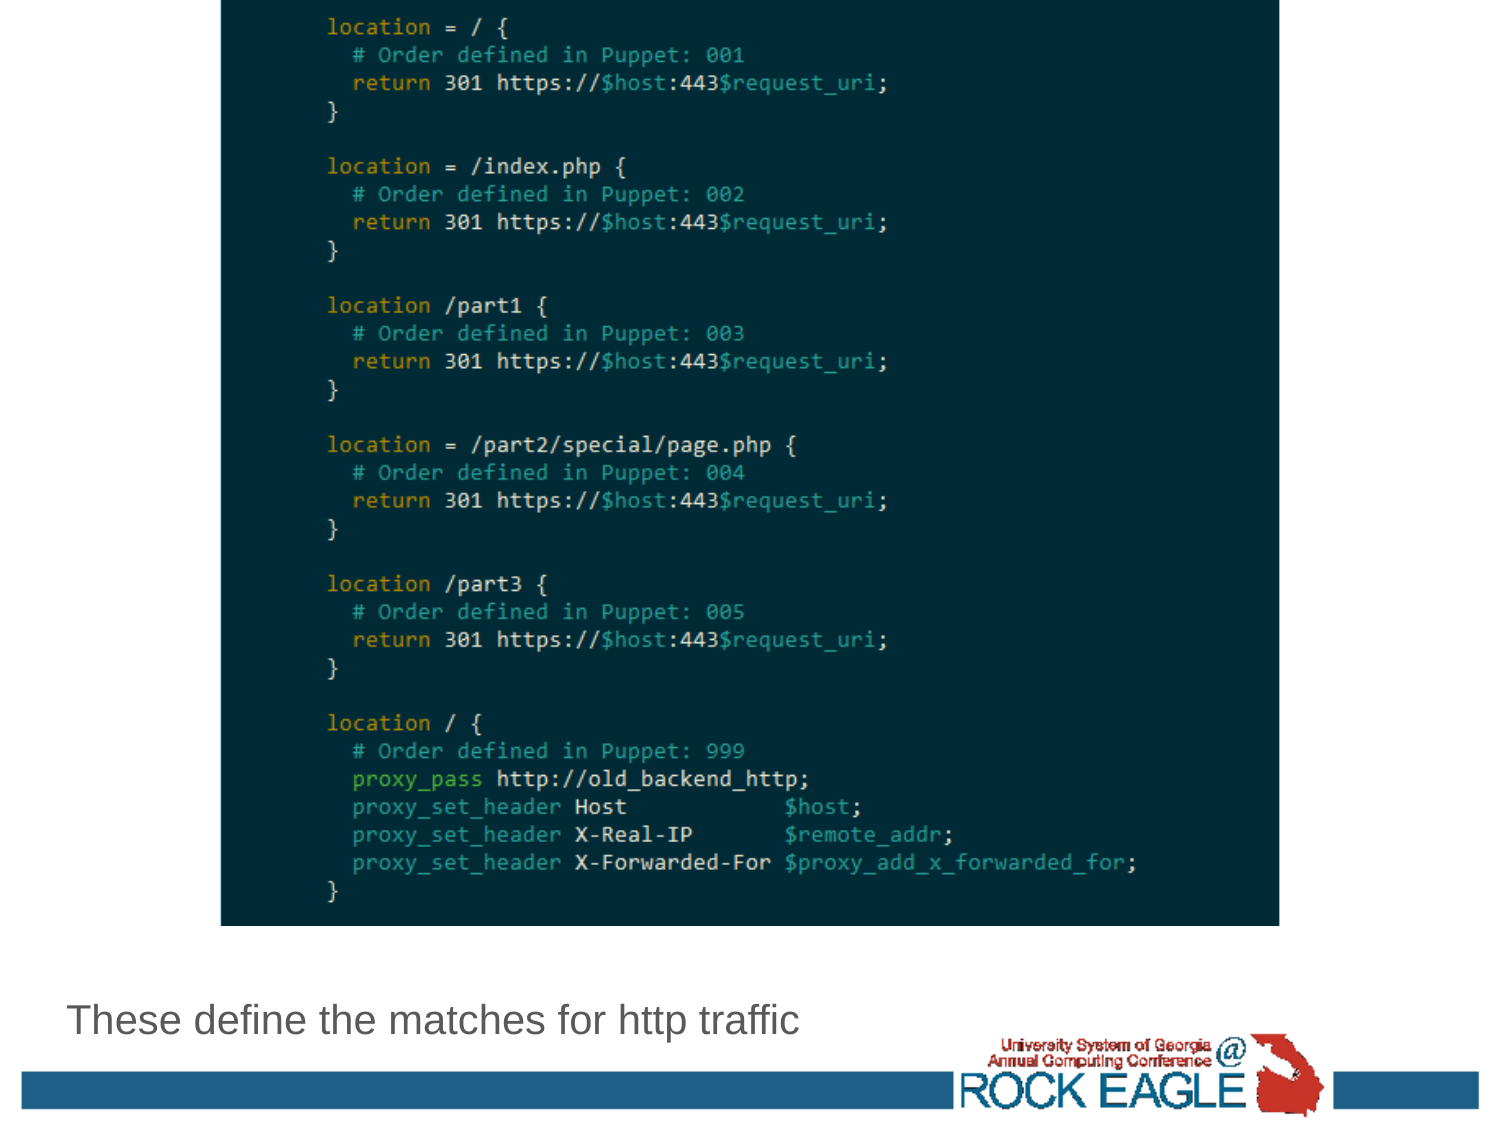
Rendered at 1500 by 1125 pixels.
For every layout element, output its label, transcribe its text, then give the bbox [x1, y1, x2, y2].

picture [537, 496, 549, 512]
picture [776, 357, 783, 368]
picture [748, 496, 757, 507]
picture [576, 441, 613, 457]
picture [405, 302, 429, 313]
picture [776, 218, 783, 229]
picture [511, 632, 521, 647]
picture [602, 744, 614, 758]
picture [904, 826, 914, 842]
picture [760, 636, 770, 651]
picture [617, 74, 626, 90]
picture [853, 218, 857, 229]
picture [396, 859, 403, 867]
picture [419, 469, 430, 480]
picture [497, 352, 508, 368]
picture [615, 799, 626, 814]
picture [748, 636, 757, 647]
picture [379, 18, 403, 34]
picture [339, 162, 363, 173]
picture [512, 493, 521, 507]
picture [511, 354, 521, 368]
picture [840, 218, 849, 229]
picture [366, 302, 377, 313]
picture [722, 74, 731, 93]
picture [525, 493, 534, 507]
picture [458, 632, 482, 647]
picture [786, 854, 796, 872]
picture [590, 213, 599, 231]
picture [763, 79, 770, 95]
picture [735, 218, 739, 229]
picture [489, 48, 495, 62]
picture [827, 803, 835, 814]
picture [735, 326, 744, 340]
picture [497, 213, 521, 229]
picture [578, 51, 586, 62]
picture [604, 631, 613, 650]
picture [577, 631, 586, 648]
picture [668, 775, 678, 786]
picture [460, 856, 468, 869]
picture [537, 803, 548, 814]
picture [853, 79, 862, 90]
picture [355, 858, 364, 874]
picture [1088, 853, 1098, 869]
picture [511, 803, 521, 814]
picture [368, 803, 372, 814]
picture [488, 464, 496, 479]
picture [459, 325, 468, 340]
picture [446, 632, 455, 647]
picture [722, 631, 731, 650]
picture [801, 496, 809, 507]
picture [656, 354, 665, 368]
picture [446, 714, 455, 732]
picture [904, 854, 914, 869]
picture [589, 492, 599, 509]
picture [485, 298, 508, 313]
picture [576, 827, 588, 842]
picture [681, 632, 706, 647]
picture [354, 496, 378, 507]
picture [458, 580, 482, 596]
picture [578, 747, 586, 758]
picture [419, 190, 430, 201]
picture [339, 23, 364, 34]
picture [329, 519, 337, 540]
picture [394, 469, 398, 479]
picture [669, 827, 678, 842]
picture [473, 190, 482, 201]
picture [434, 803, 442, 814]
picture [708, 465, 718, 480]
picture [932, 831, 941, 841]
picture [813, 803, 823, 814]
picture [486, 826, 495, 841]
picture [498, 18, 508, 39]
picture [1038, 854, 1045, 869]
picture [393, 436, 403, 452]
picture [354, 218, 378, 229]
picture [1009, 858, 1019, 869]
picture [840, 800, 848, 814]
picture [446, 76, 455, 90]
picture [460, 827, 468, 842]
picture [708, 605, 718, 619]
picture [435, 831, 442, 841]
picture [394, 302, 403, 313]
picture [473, 747, 482, 758]
picture [708, 493, 717, 507]
picture [629, 469, 666, 484]
picture [891, 854, 901, 869]
picture [801, 357, 809, 368]
picture [405, 441, 429, 452]
picture [840, 636, 845, 647]
picture [786, 218, 797, 229]
picture [497, 157, 521, 173]
picture [722, 48, 732, 62]
picture [669, 465, 678, 480]
picture [708, 76, 717, 90]
picture [524, 749, 534, 756]
picture [760, 357, 770, 373]
picture [394, 608, 398, 619]
picture [485, 577, 508, 591]
picture [497, 74, 521, 90]
picture [537, 185, 547, 201]
picture [538, 162, 548, 173]
picture [589, 775, 601, 786]
picture [329, 241, 337, 262]
picture [630, 636, 640, 645]
picture [853, 859, 862, 874]
picture [603, 803, 613, 814]
picture [499, 603, 508, 619]
picture [786, 636, 797, 647]
picture [445, 297, 455, 314]
picture [763, 218, 770, 234]
picture [709, 632, 717, 647]
picture [366, 23, 377, 34]
picture [681, 827, 693, 842]
picture [589, 162, 601, 178]
picture [512, 577, 521, 591]
picture [578, 329, 586, 340]
picture [327, 18, 337, 34]
picture [604, 74, 613, 93]
picture [565, 603, 573, 619]
picture [407, 836, 414, 846]
picture [681, 354, 706, 368]
picture [458, 302, 482, 317]
picture [628, 441, 639, 452]
picture [1023, 859, 1027, 869]
picture [366, 162, 377, 173]
picture [379, 575, 403, 591]
picture [458, 493, 470, 507]
picture [643, 436, 652, 452]
picture [419, 747, 430, 758]
picture [380, 187, 391, 201]
picture [394, 747, 398, 758]
picture [446, 575, 455, 593]
picture [669, 853, 691, 869]
picture [488, 744, 495, 758]
picture [722, 214, 731, 232]
picture [746, 770, 783, 786]
picture [459, 775, 468, 786]
picture [681, 770, 693, 786]
picture [814, 858, 823, 869]
picture [497, 770, 534, 786]
picture [670, 326, 678, 340]
picture [537, 636, 549, 652]
picture [339, 441, 363, 452]
picture [735, 187, 744, 201]
picture [786, 775, 798, 791]
picture [355, 48, 365, 62]
picture [668, 441, 691, 457]
picture [524, 215, 534, 229]
picture [473, 608, 482, 619]
picture [473, 493, 482, 507]
picture [393, 157, 403, 173]
picture [932, 858, 941, 869]
picture [708, 744, 718, 756]
picture [853, 828, 861, 842]
picture [537, 46, 547, 62]
picture [866, 213, 875, 229]
picture [735, 357, 739, 368]
picture [445, 166, 457, 170]
picture [419, 608, 430, 619]
picture [617, 51, 622, 62]
picture [735, 605, 744, 619]
picture [512, 298, 521, 313]
picture [590, 352, 599, 370]
picture [366, 719, 377, 730]
picture [537, 218, 549, 234]
picture [814, 493, 822, 507]
picture [419, 329, 429, 340]
picture [733, 436, 771, 457]
picture [617, 631, 626, 647]
picture [511, 469, 521, 479]
picture [524, 469, 534, 480]
picture [540, 464, 547, 479]
picture [617, 157, 626, 178]
picture [379, 632, 403, 647]
picture [486, 854, 495, 869]
picture [1115, 859, 1119, 869]
picture [366, 580, 377, 591]
picture [1061, 854, 1071, 869]
picture [799, 858, 810, 874]
picture [407, 357, 429, 368]
picture [511, 329, 521, 340]
picture [380, 48, 391, 60]
picture [577, 352, 586, 370]
picture [472, 157, 482, 175]
picture [537, 742, 547, 758]
picture [708, 326, 718, 340]
picture [445, 858, 456, 869]
picture [813, 354, 822, 368]
picture [669, 744, 678, 758]
picture [381, 803, 391, 812]
picture [708, 48, 718, 62]
picture [629, 608, 638, 624]
picture [813, 215, 822, 229]
picture [602, 605, 613, 619]
picture [853, 636, 862, 647]
picture [537, 832, 547, 842]
picture [630, 79, 640, 88]
picture [355, 803, 364, 818]
picture [354, 775, 391, 791]
picture [409, 603, 416, 619]
picture [327, 436, 337, 452]
picture [867, 631, 874, 647]
picture [578, 190, 586, 201]
picture [446, 493, 455, 507]
picture [472, 714, 481, 735]
picture [381, 831, 391, 842]
picture [396, 831, 403, 839]
picture [682, 76, 706, 90]
picture [409, 464, 416, 479]
picture [722, 605, 732, 619]
picture [617, 492, 626, 507]
picture [630, 357, 640, 368]
picture [380, 326, 391, 340]
picture [813, 633, 822, 644]
picture [995, 858, 1008, 869]
picture [629, 329, 661, 345]
picture [500, 469, 507, 480]
picture [681, 493, 706, 507]
picture [708, 354, 717, 368]
picture [669, 48, 678, 62]
picture [327, 714, 337, 730]
picture [629, 747, 666, 763]
picture [511, 190, 521, 201]
picture [446, 215, 455, 229]
picture [339, 719, 363, 730]
picture [407, 79, 429, 90]
picture [708, 215, 717, 229]
picture [499, 742, 508, 758]
picture [538, 437, 548, 452]
picture [354, 357, 378, 368]
picture [339, 302, 363, 313]
picture [379, 437, 390, 452]
picture [394, 330, 398, 340]
picture [499, 803, 508, 812]
picture [577, 213, 586, 231]
picture [747, 858, 758, 869]
picture [355, 465, 365, 479]
picture [537, 79, 549, 95]
picture [735, 497, 739, 507]
picture [551, 496, 560, 507]
picture [486, 324, 495, 340]
picture [407, 218, 429, 229]
picture [459, 603, 468, 619]
picture [565, 185, 573, 201]
picture [602, 48, 614, 62]
picture [459, 186, 468, 201]
picture [841, 859, 849, 869]
picture [355, 605, 365, 619]
picture [722, 465, 732, 480]
picture [787, 436, 796, 457]
picture [722, 187, 732, 201]
picture [813, 76, 822, 90]
picture [656, 436, 665, 453]
picture [459, 46, 468, 62]
picture [565, 325, 573, 340]
picture [891, 831, 901, 842]
picture [656, 632, 665, 647]
picture [656, 76, 665, 90]
picture [637, 608, 651, 624]
picture [1048, 858, 1058, 869]
picture [578, 469, 586, 480]
picture [329, 102, 337, 123]
picture [406, 471, 412, 480]
picture [853, 497, 857, 507]
picture [524, 76, 534, 90]
picture [578, 608, 586, 619]
picture [748, 220, 757, 227]
picture [407, 496, 429, 507]
picture [407, 636, 429, 647]
picture [446, 831, 456, 842]
picture [484, 441, 508, 457]
picture [446, 803, 456, 814]
picture [329, 380, 337, 401]
picture [643, 826, 652, 842]
picture [473, 51, 482, 62]
picture [524, 354, 534, 368]
picture [511, 51, 521, 62]
picture [511, 747, 521, 758]
picture [722, 353, 731, 371]
picture [840, 357, 849, 368]
picture [527, 798, 534, 814]
picture [720, 770, 731, 786]
picture [642, 770, 665, 786]
picture [669, 605, 678, 619]
picture [407, 864, 414, 874]
picture [789, 798, 796, 817]
picture [681, 215, 706, 229]
picture [354, 79, 378, 90]
picture [537, 775, 549, 791]
picture [735, 636, 745, 647]
picture [617, 352, 626, 368]
picture [392, 775, 417, 791]
picture [524, 632, 534, 647]
picture [459, 215, 483, 229]
picture [387, 605, 391, 617]
picture [694, 441, 706, 457]
picture [405, 580, 429, 591]
picture [984, 859, 988, 869]
picture [486, 798, 495, 814]
picture [0, 0, 1500, 1125]
picture [355, 831, 364, 846]
picture [511, 858, 521, 869]
picture [380, 744, 391, 756]
picture [590, 631, 599, 648]
picture [460, 800, 468, 814]
picture [707, 441, 719, 452]
picture [735, 465, 745, 479]
picture [760, 496, 770, 512]
picture [537, 357, 549, 373]
picture [602, 326, 611, 340]
picture [472, 775, 482, 786]
picture [617, 608, 622, 619]
picture [407, 808, 414, 819]
picture [499, 325, 508, 340]
picture [409, 185, 416, 201]
picture [617, 436, 626, 452]
picture [379, 215, 403, 229]
picture [379, 354, 390, 368]
picture [499, 46, 508, 62]
picture [499, 831, 508, 842]
picture [381, 858, 391, 869]
picture [576, 492, 586, 509]
picture [722, 326, 732, 340]
picture [354, 636, 378, 647]
picture [406, 325, 416, 340]
picture [694, 775, 717, 786]
picture [538, 297, 547, 317]
picture [576, 855, 588, 869]
picture [603, 770, 613, 786]
picture [473, 331, 481, 340]
picture [379, 76, 403, 90]
picture [866, 831, 875, 842]
picture [329, 659, 337, 679]
picture [632, 218, 640, 227]
picture [735, 744, 744, 756]
picture [524, 854, 534, 869]
picture [379, 159, 390, 173]
picture [786, 357, 796, 368]
picture [475, 329, 482, 335]
picture [735, 48, 744, 62]
picture [708, 187, 718, 201]
picture [789, 826, 796, 845]
picture [773, 497, 783, 507]
picture [565, 46, 573, 62]
picture [499, 860, 508, 869]
picture [734, 855, 744, 869]
picture [577, 74, 586, 91]
picture [657, 493, 665, 507]
picture [628, 831, 639, 842]
picture [615, 770, 626, 786]
picture [565, 742, 573, 758]
picture [629, 51, 666, 67]
picture [446, 26, 456, 31]
picture [418, 775, 455, 791]
picture [617, 330, 626, 340]
picture [602, 187, 614, 201]
picture [537, 575, 547, 596]
picture [329, 881, 337, 902]
picture [1102, 858, 1112, 869]
picture [564, 441, 573, 452]
picture [577, 770, 586, 787]
picture [524, 329, 534, 340]
picture [786, 498, 796, 505]
picture [801, 636, 809, 647]
picture [694, 853, 717, 869]
picture [497, 631, 508, 647]
picture [327, 157, 337, 173]
picture [339, 580, 364, 591]
picture [405, 23, 429, 34]
picture [799, 798, 809, 814]
picture [366, 441, 377, 452]
picture [722, 492, 731, 510]
picture [748, 79, 757, 88]
picture [445, 444, 457, 448]
picture [524, 192, 534, 199]
picture [409, 742, 416, 758]
picture [405, 162, 429, 173]
picture [617, 213, 626, 229]
picture [590, 74, 599, 91]
picture [512, 438, 534, 452]
picture [617, 190, 622, 201]
picture [537, 471, 543, 480]
picture [497, 492, 508, 507]
picture [878, 858, 888, 869]
picture [368, 858, 372, 869]
picture [392, 357, 403, 368]
picture [524, 603, 547, 619]
picture [383, 465, 391, 480]
picture [656, 215, 665, 229]
picture [524, 826, 534, 842]
picture [394, 51, 398, 62]
picture [801, 218, 809, 229]
picture [917, 826, 927, 842]
picture [488, 605, 494, 619]
picture [551, 636, 560, 647]
picture [616, 858, 665, 869]
picture [419, 51, 430, 62]
picture [486, 187, 495, 201]
picture [602, 827, 627, 842]
picture [394, 190, 398, 201]
picture [551, 79, 560, 90]
picture [604, 214, 613, 232]
picture [409, 46, 416, 62]
picture [473, 469, 482, 480]
picture [434, 858, 442, 869]
picture [786, 79, 797, 90]
picture [577, 799, 601, 814]
picture [327, 575, 337, 591]
picture [604, 492, 613, 510]
picture [617, 747, 622, 758]
picture [604, 353, 613, 371]
picture [355, 326, 365, 340]
picture [524, 162, 535, 173]
picture [866, 74, 874, 90]
picture [880, 365, 886, 372]
picture [354, 744, 365, 758]
picture [368, 831, 377, 841]
picture [379, 298, 390, 313]
picture [629, 190, 665, 206]
picture [355, 187, 365, 201]
picture [511, 831, 521, 842]
picture [405, 719, 429, 730]
picture [761, 858, 771, 869]
picture [540, 325, 547, 340]
picture [866, 352, 875, 368]
picture [459, 742, 468, 758]
picture [958, 853, 967, 869]
picture [446, 354, 455, 368]
picture [458, 354, 470, 368]
picture [563, 157, 586, 178]
picture [499, 185, 508, 201]
picture [394, 803, 403, 814]
picture [602, 465, 613, 480]
picture [651, 608, 666, 617]
picture [853, 357, 857, 368]
picture [566, 469, 573, 480]
picture [867, 492, 875, 507]
picture [551, 357, 560, 368]
picture [472, 18, 481, 36]
picture [564, 770, 573, 787]
picture [328, 297, 337, 313]
picture [472, 436, 482, 453]
picture [486, 157, 495, 173]
picture [722, 744, 731, 756]
picture [826, 831, 848, 842]
picture [524, 53, 534, 60]
picture [458, 76, 483, 90]
picture [551, 218, 560, 229]
picture [840, 79, 845, 90]
picture [970, 858, 981, 869]
picture [735, 79, 739, 90]
picture [459, 464, 468, 480]
picture [379, 493, 403, 507]
picture [644, 81, 652, 88]
picture [801, 79, 809, 90]
picture [380, 605, 384, 617]
picture [603, 855, 613, 869]
picture [630, 496, 640, 507]
picture [511, 608, 521, 619]
list These define the matches for http traffic [51, 925, 952, 1058]
picture [472, 354, 483, 368]
picture [550, 436, 560, 453]
picture [379, 714, 403, 730]
picture [826, 858, 835, 869]
picture [669, 187, 678, 201]
picture [812, 831, 823, 842]
